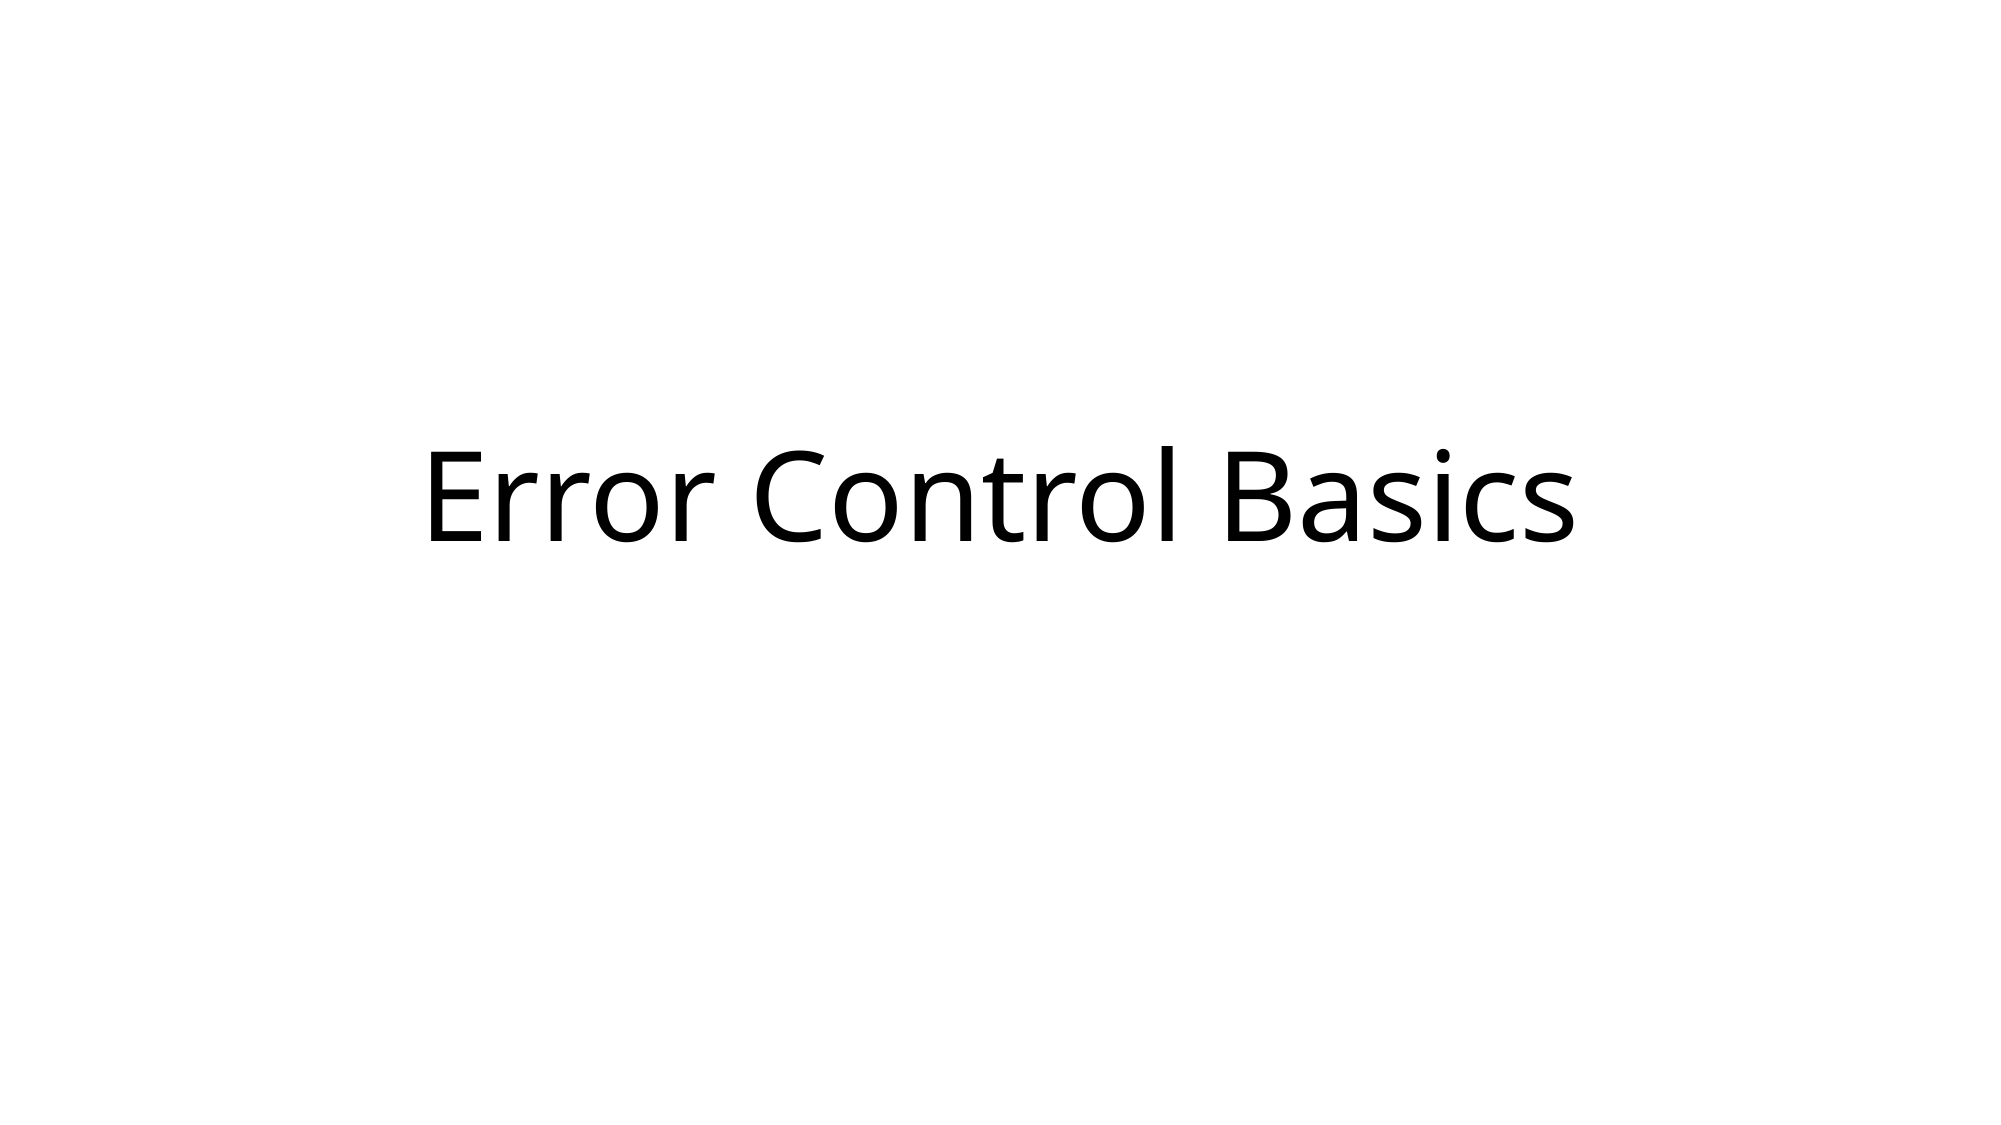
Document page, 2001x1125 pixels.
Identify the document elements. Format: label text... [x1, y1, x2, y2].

title Error Control Basics [249, 184, 1750, 576]
